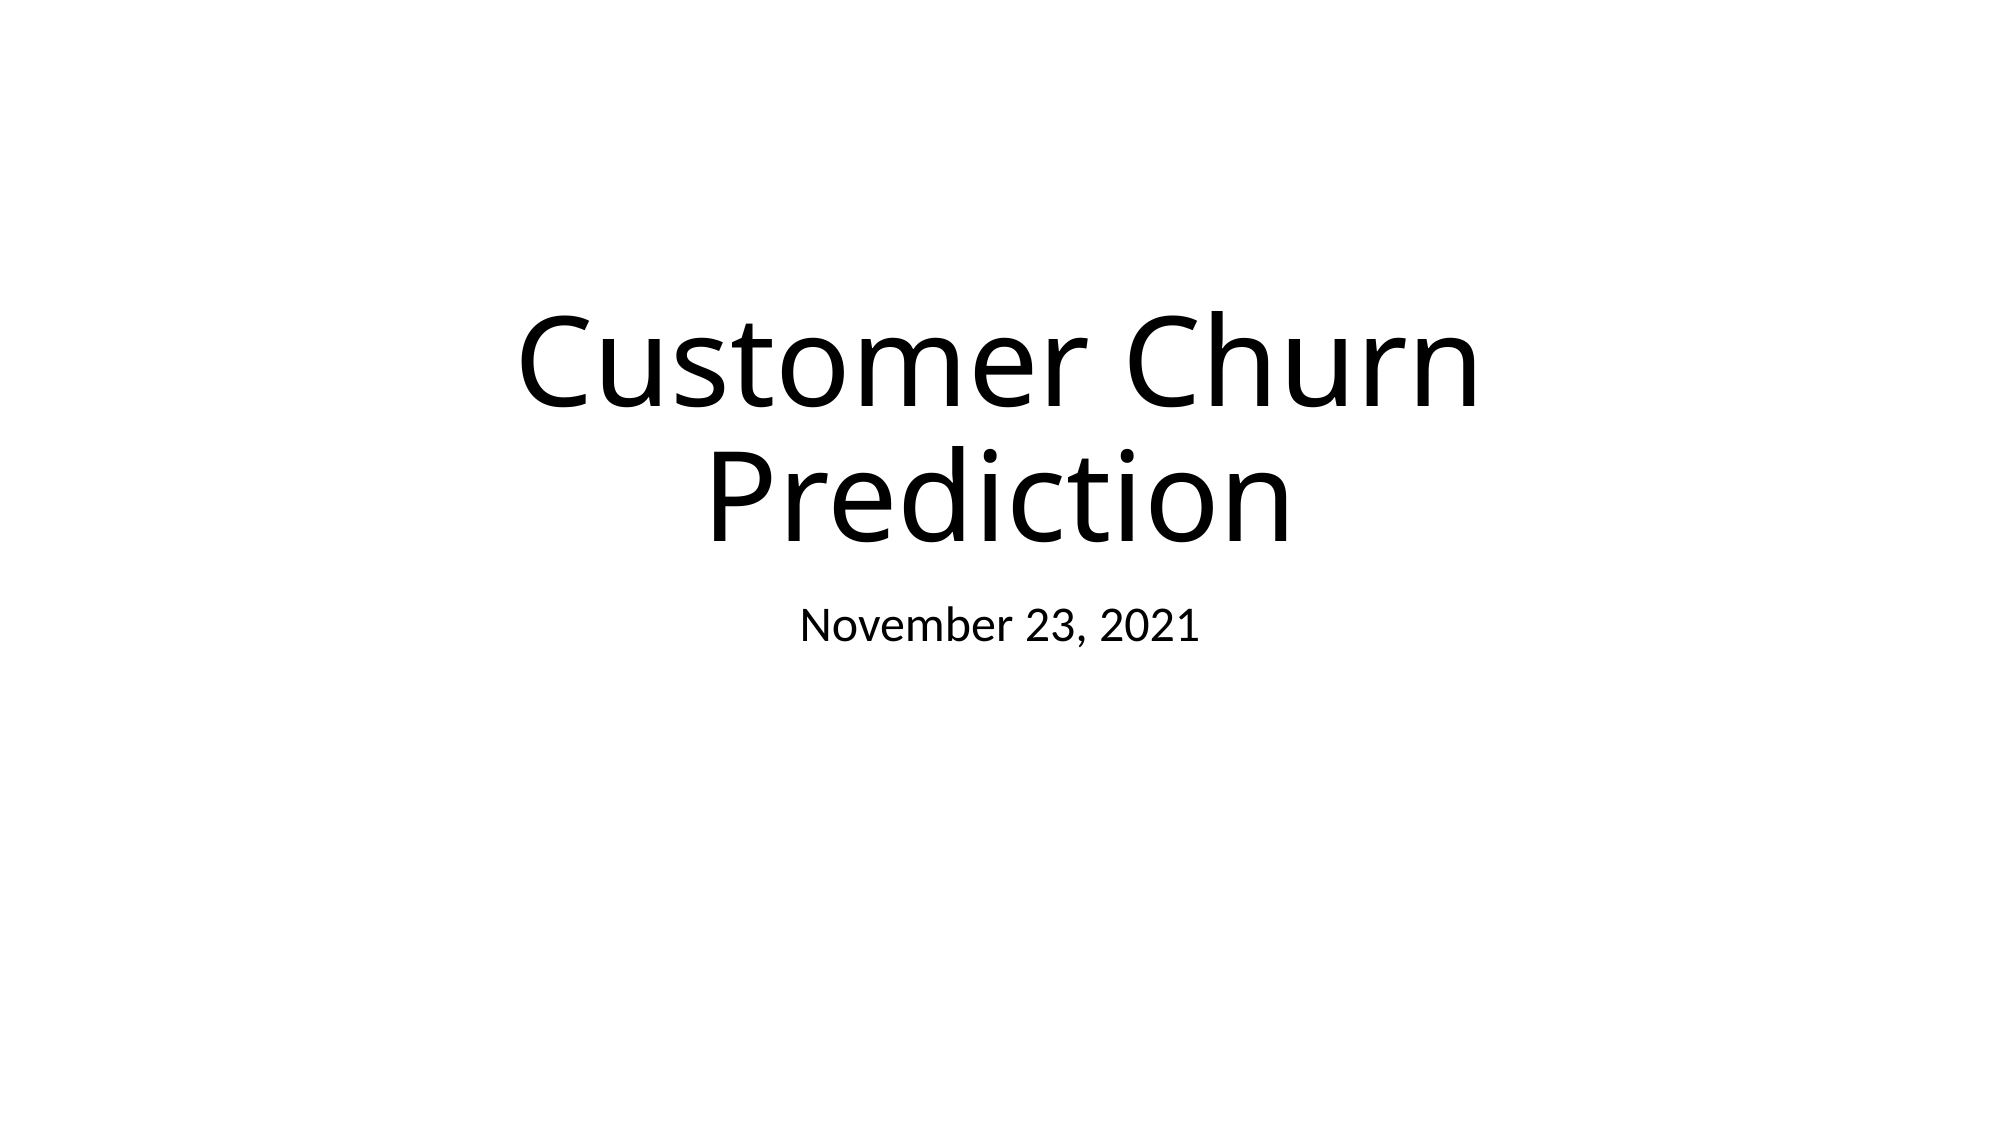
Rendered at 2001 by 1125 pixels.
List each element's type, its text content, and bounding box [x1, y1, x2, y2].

subtitle November 23, 2021 [249, 590, 1750, 863]
title Customer Churn Prediction [249, 184, 1750, 576]
